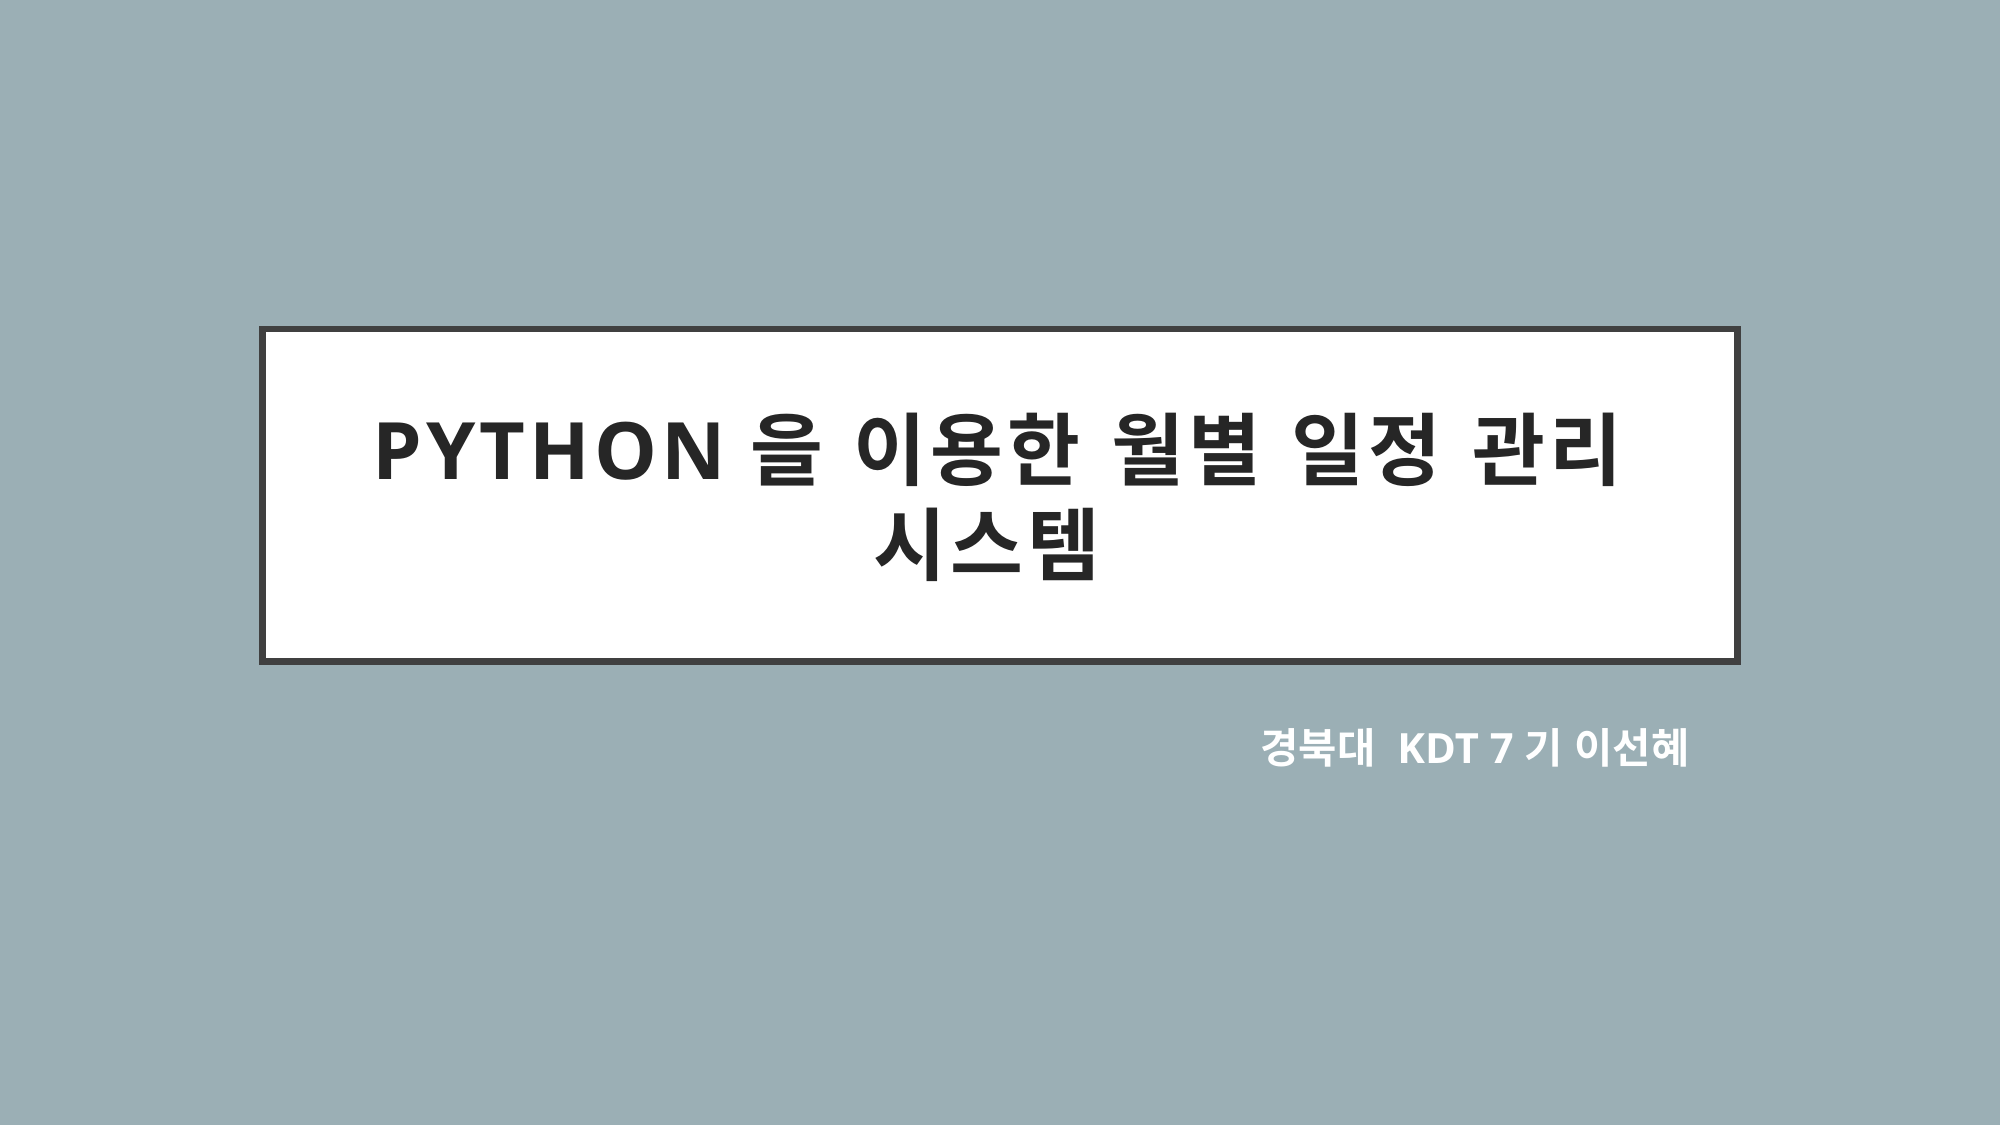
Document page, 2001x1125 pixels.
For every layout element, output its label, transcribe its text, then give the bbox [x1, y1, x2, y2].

subtitle 경북대 KDT 7기 이선혜 [589, 713, 1705, 918]
title Python을 이용한 월별 일정 관리 시스템 [259, 326, 1741, 665]
